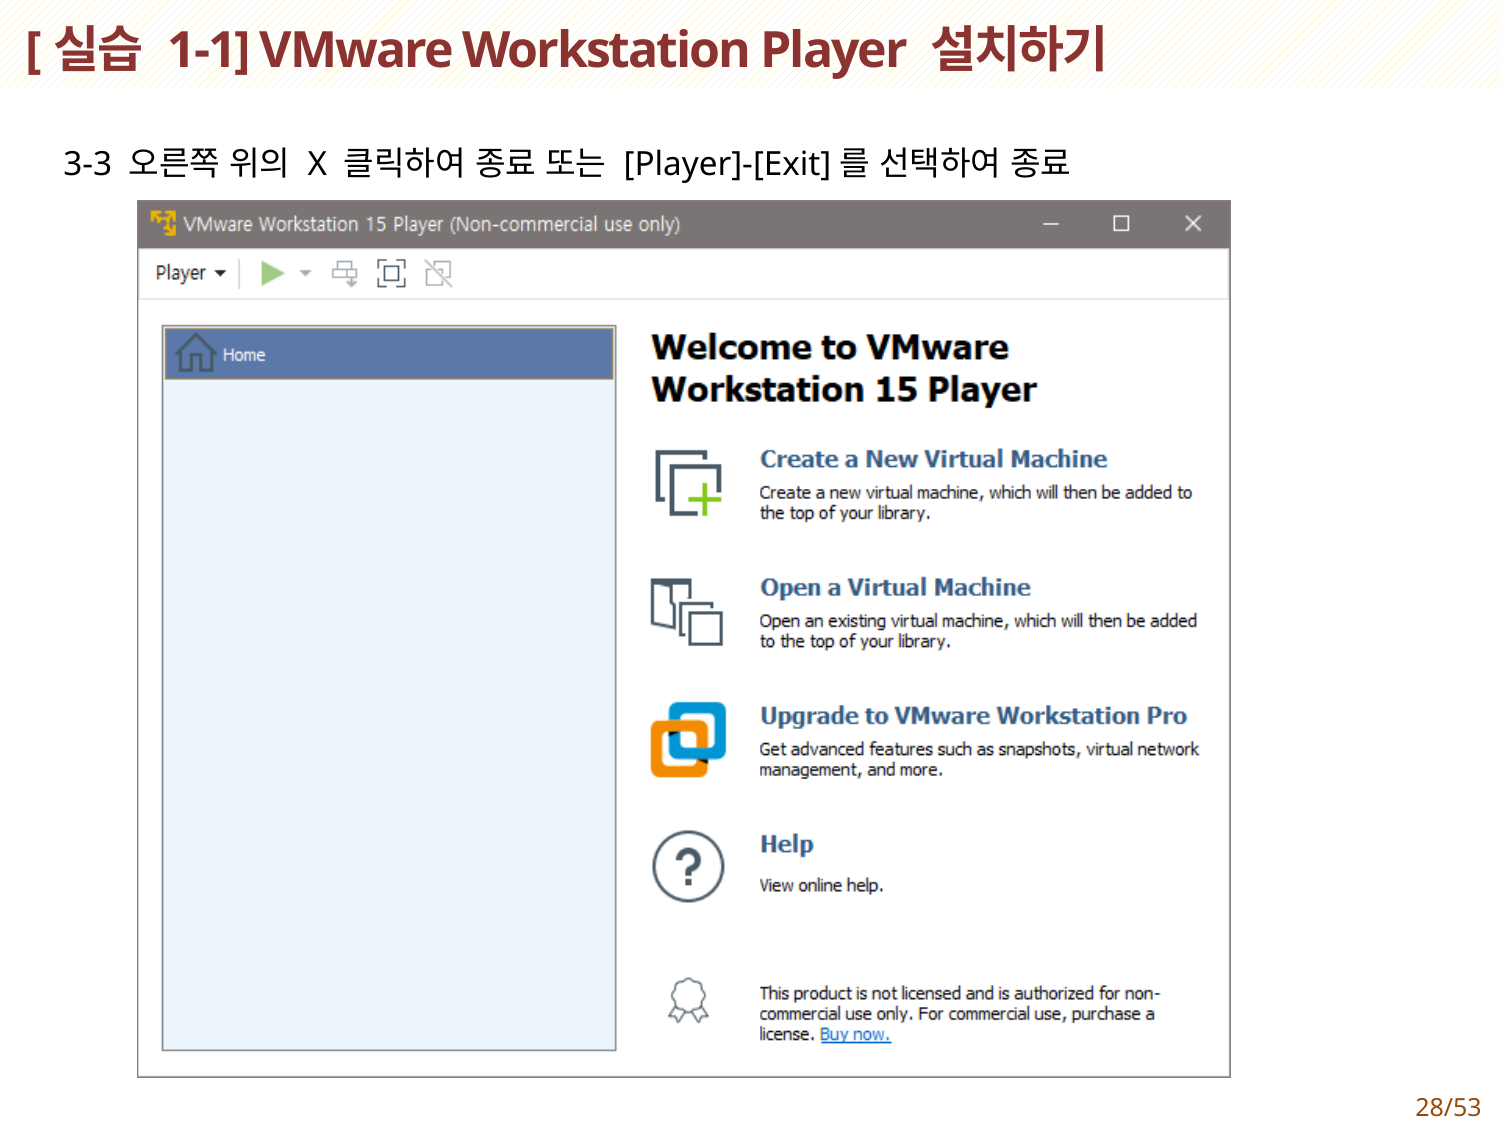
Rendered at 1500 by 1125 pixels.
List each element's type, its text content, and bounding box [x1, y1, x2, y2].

list 3-3 오른쪽 위의 X 클릭하여 종료 또는 [Player]-[Exit]를 선택하여 종료 [10, 126, 1481, 1057]
picture [136, 200, 1232, 1078]
title [실습 1-1] VMware Workstation Player 설치하기 [10, 8, 1288, 87]
